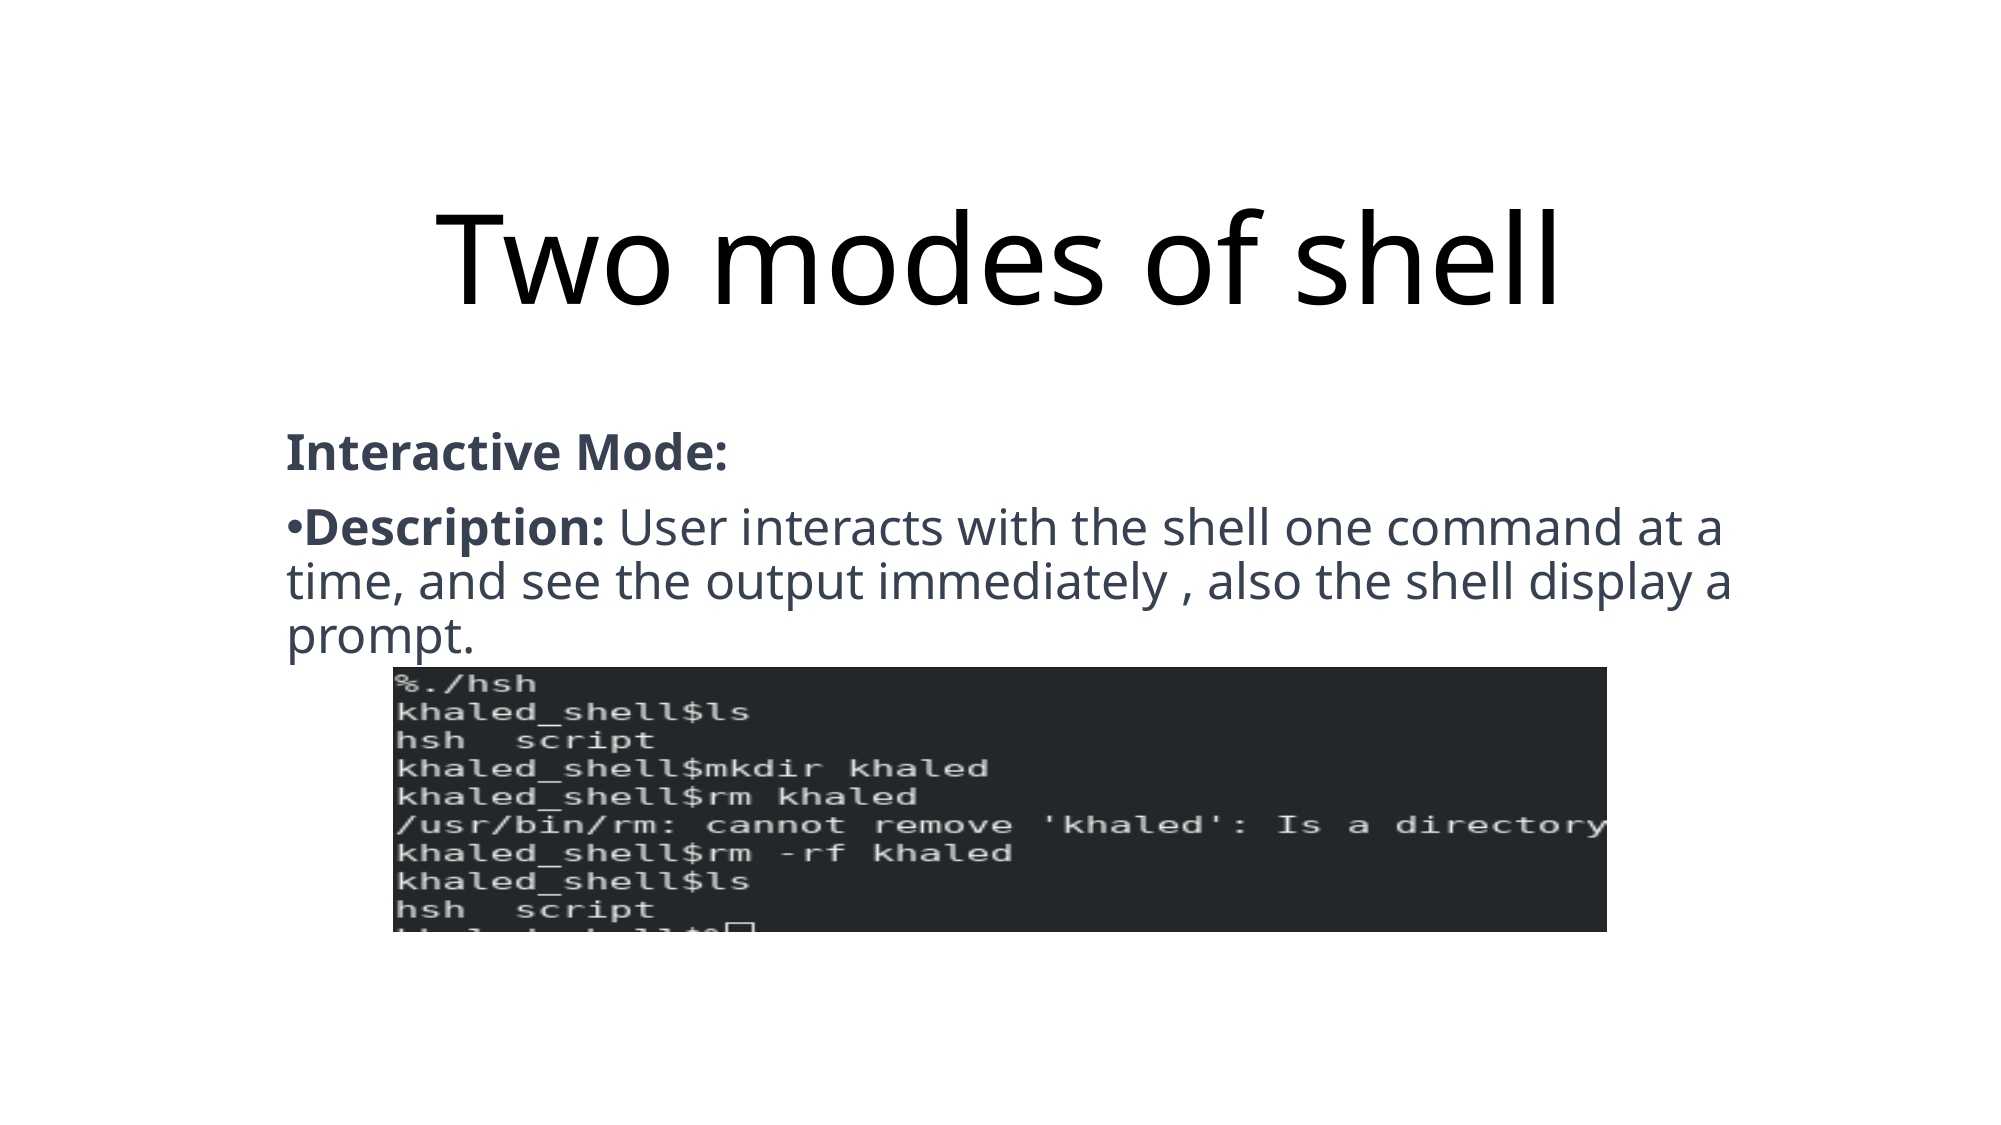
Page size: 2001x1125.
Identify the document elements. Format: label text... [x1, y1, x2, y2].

subtitle Interactive Mode: Description: User interacts with the shell one command at a time, and see the output immediately , also the shell display a prompt. [271, 420, 1772, 771]
picture [393, 667, 1607, 932]
title Two modes of shell [249, 184, 1750, 340]
